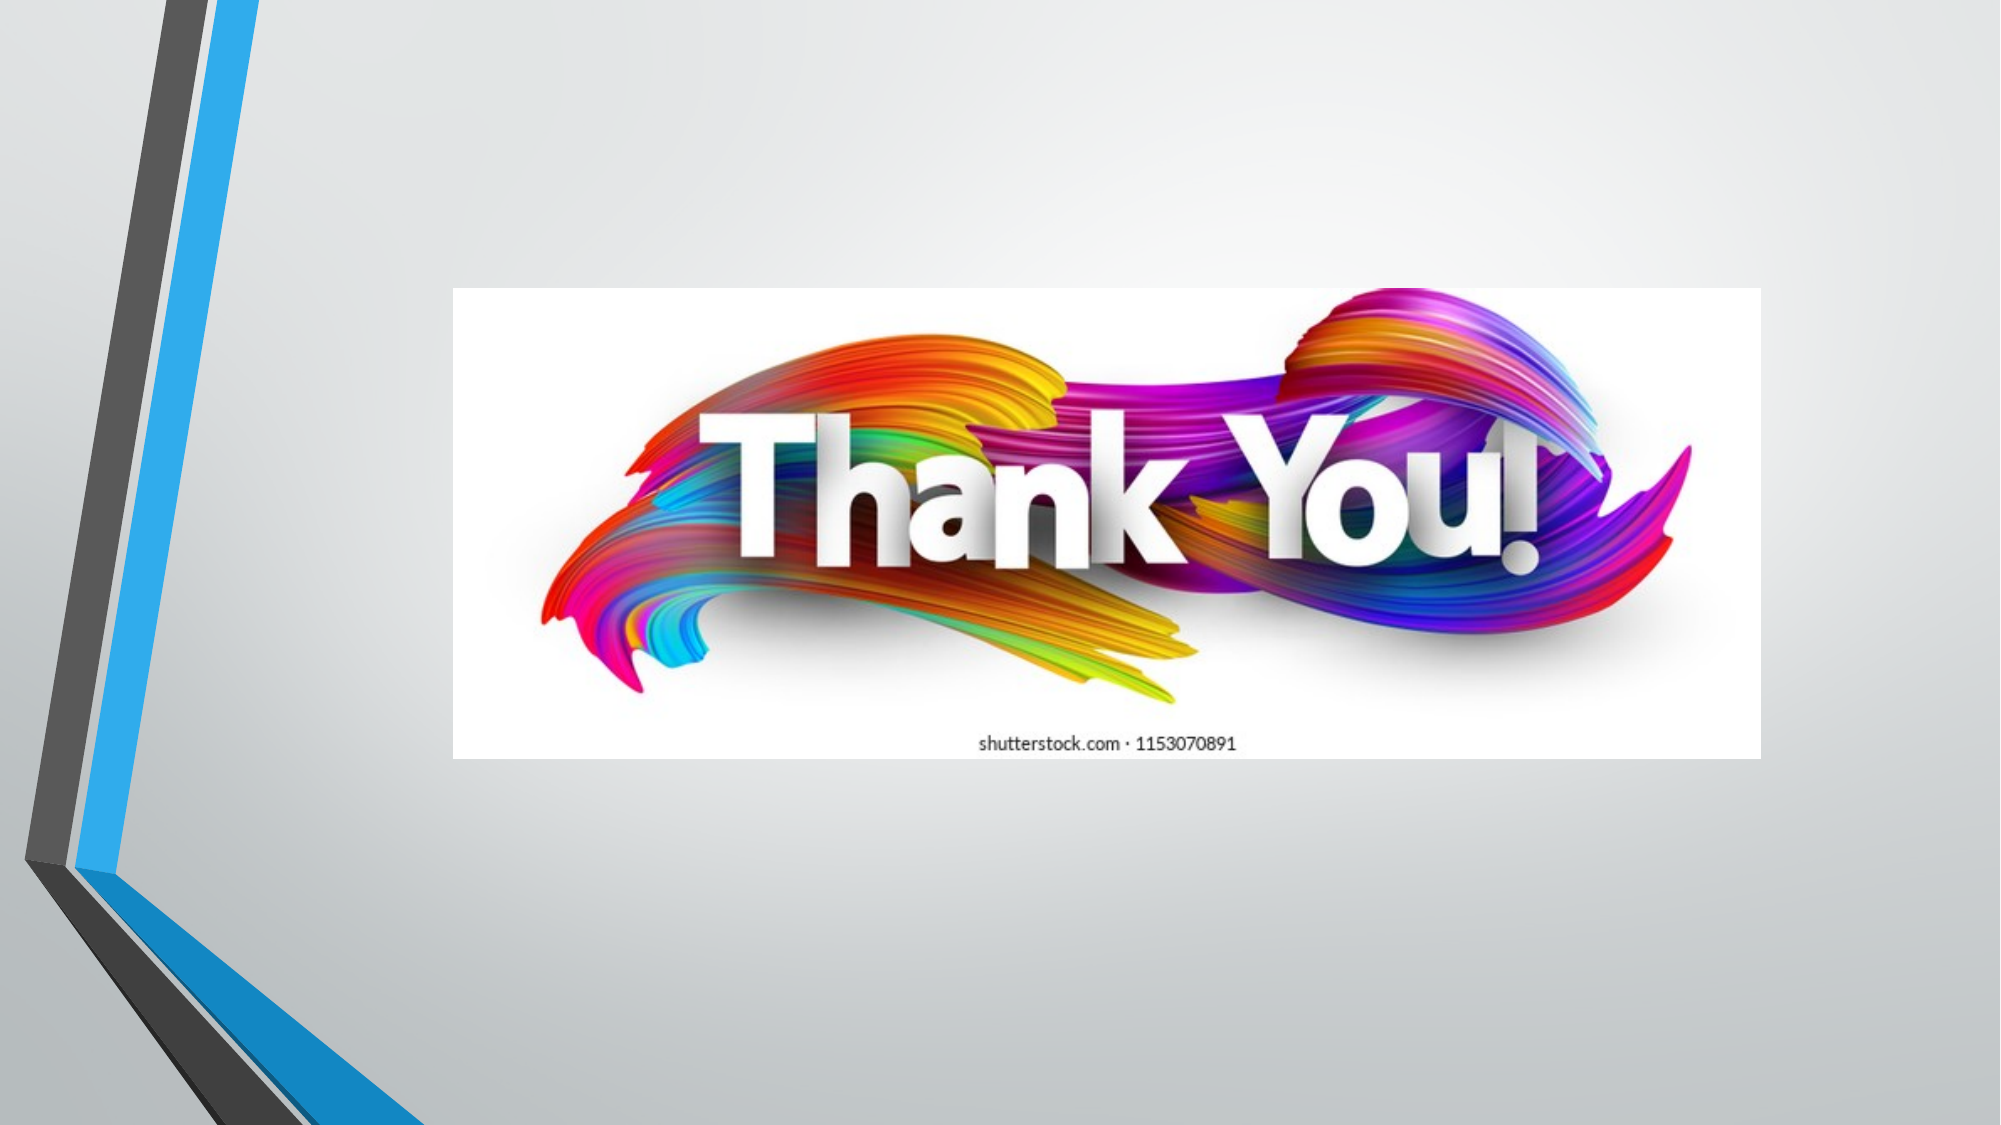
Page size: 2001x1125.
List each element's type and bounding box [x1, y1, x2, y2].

list [452, 287, 1762, 759]
